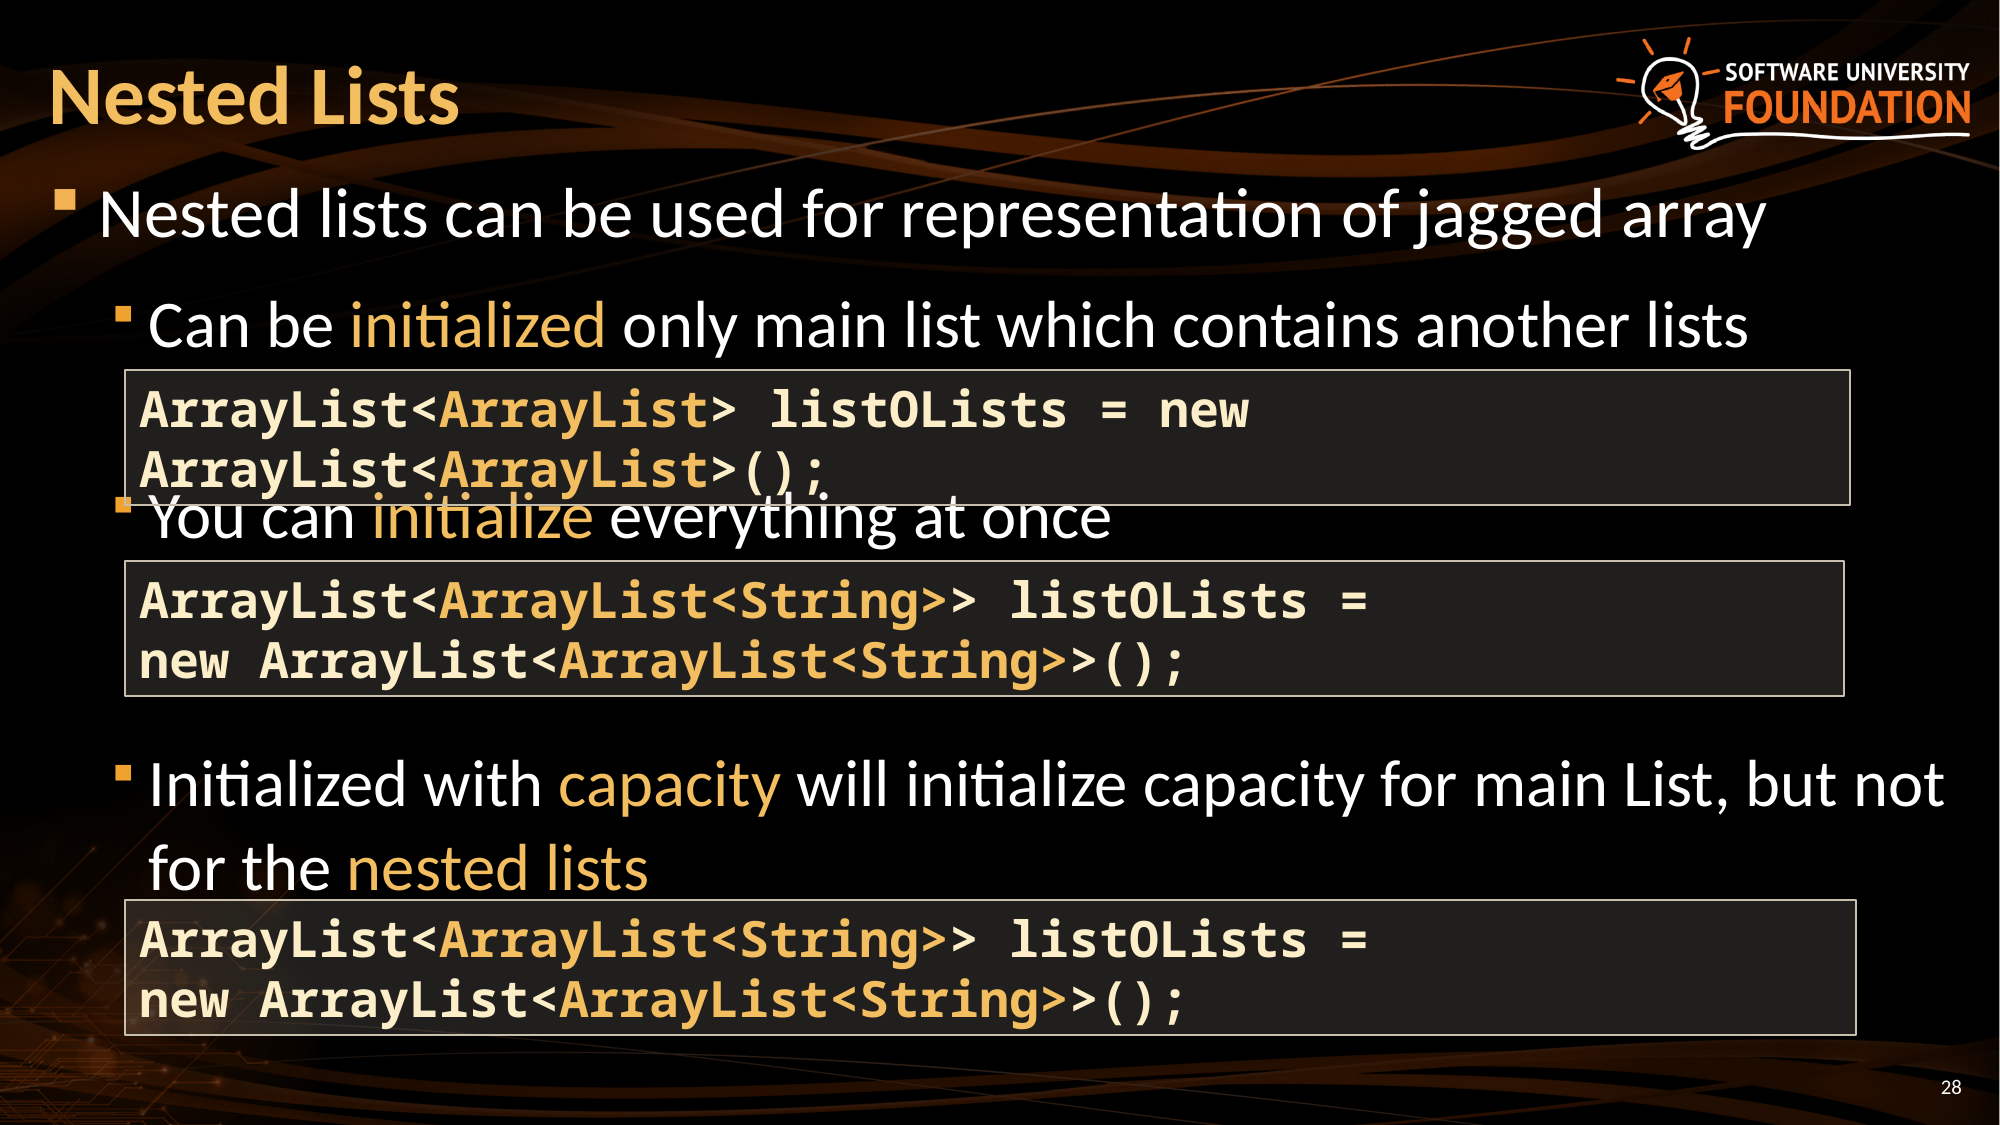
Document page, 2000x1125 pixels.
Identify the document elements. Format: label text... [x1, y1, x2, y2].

text_box ArrayList<ArrayList> listOLists = new ArrayList<ArrayList>(); [124, 369, 1850, 505]
text_box ArrayList<ArrayList<String>> listOLists = new ArrayList<ArrayList<String>>(); [125, 899, 1856, 1035]
slide_number 28 [1897, 1070, 1968, 1103]
title Nested Lists [30, 6, 1602, 189]
list Nested lists can be used for representation of jagged array Can be initialized only main list which contains another lists You can initialize everything at once Initialized with capacity will initialize capacity for main List, but not for the nested lists [31, 156, 1968, 1071]
picture [0, 0, 2000, 1125]
text_box ArrayList<ArrayList<String>> listOLists = new ArrayList<ArrayList<String>>(); [124, 561, 1844, 697]
